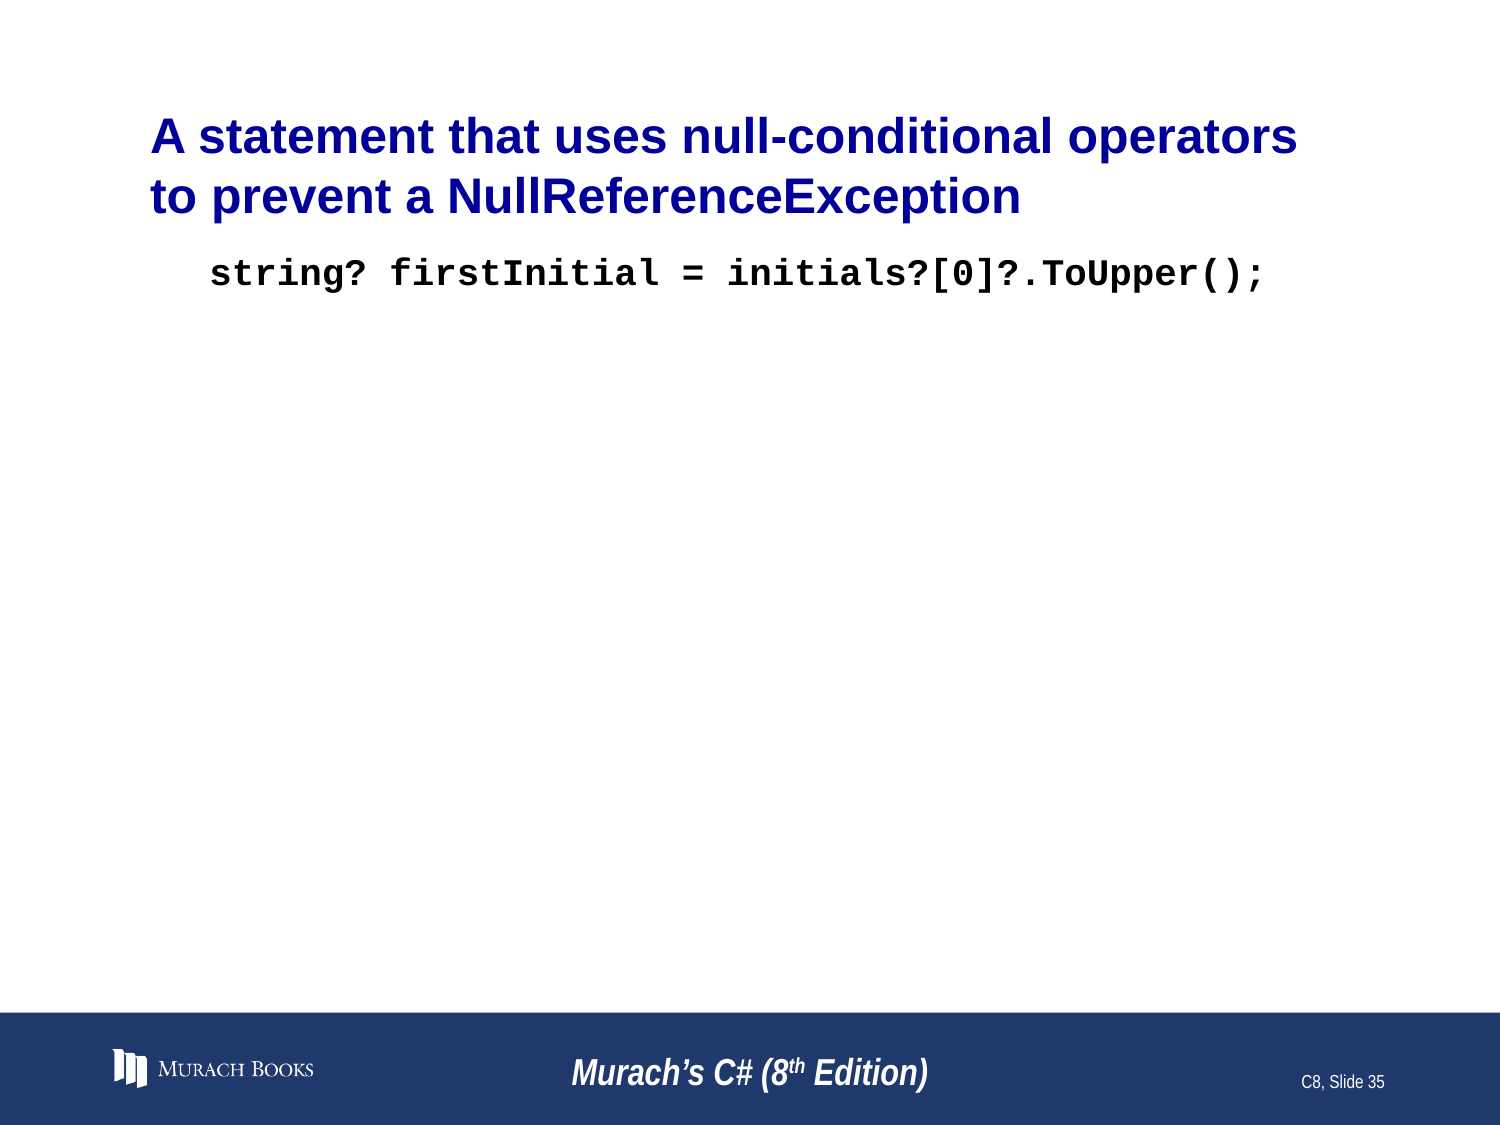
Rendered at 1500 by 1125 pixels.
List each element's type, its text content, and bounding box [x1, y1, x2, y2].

slide_number Murach’s C# (8th Edition) [450, 1025, 1050, 1100]
list string? firstInitial = initials?[0]?.ToUpper(); [137, 239, 1350, 978]
title A statement that uses null-conditional operators to prevent a NullReferenceException [150, 102, 1350, 224]
footer [12, 1025, 450, 1100]
slide_number C8, Slide 35 [1087, 1025, 1400, 1100]
